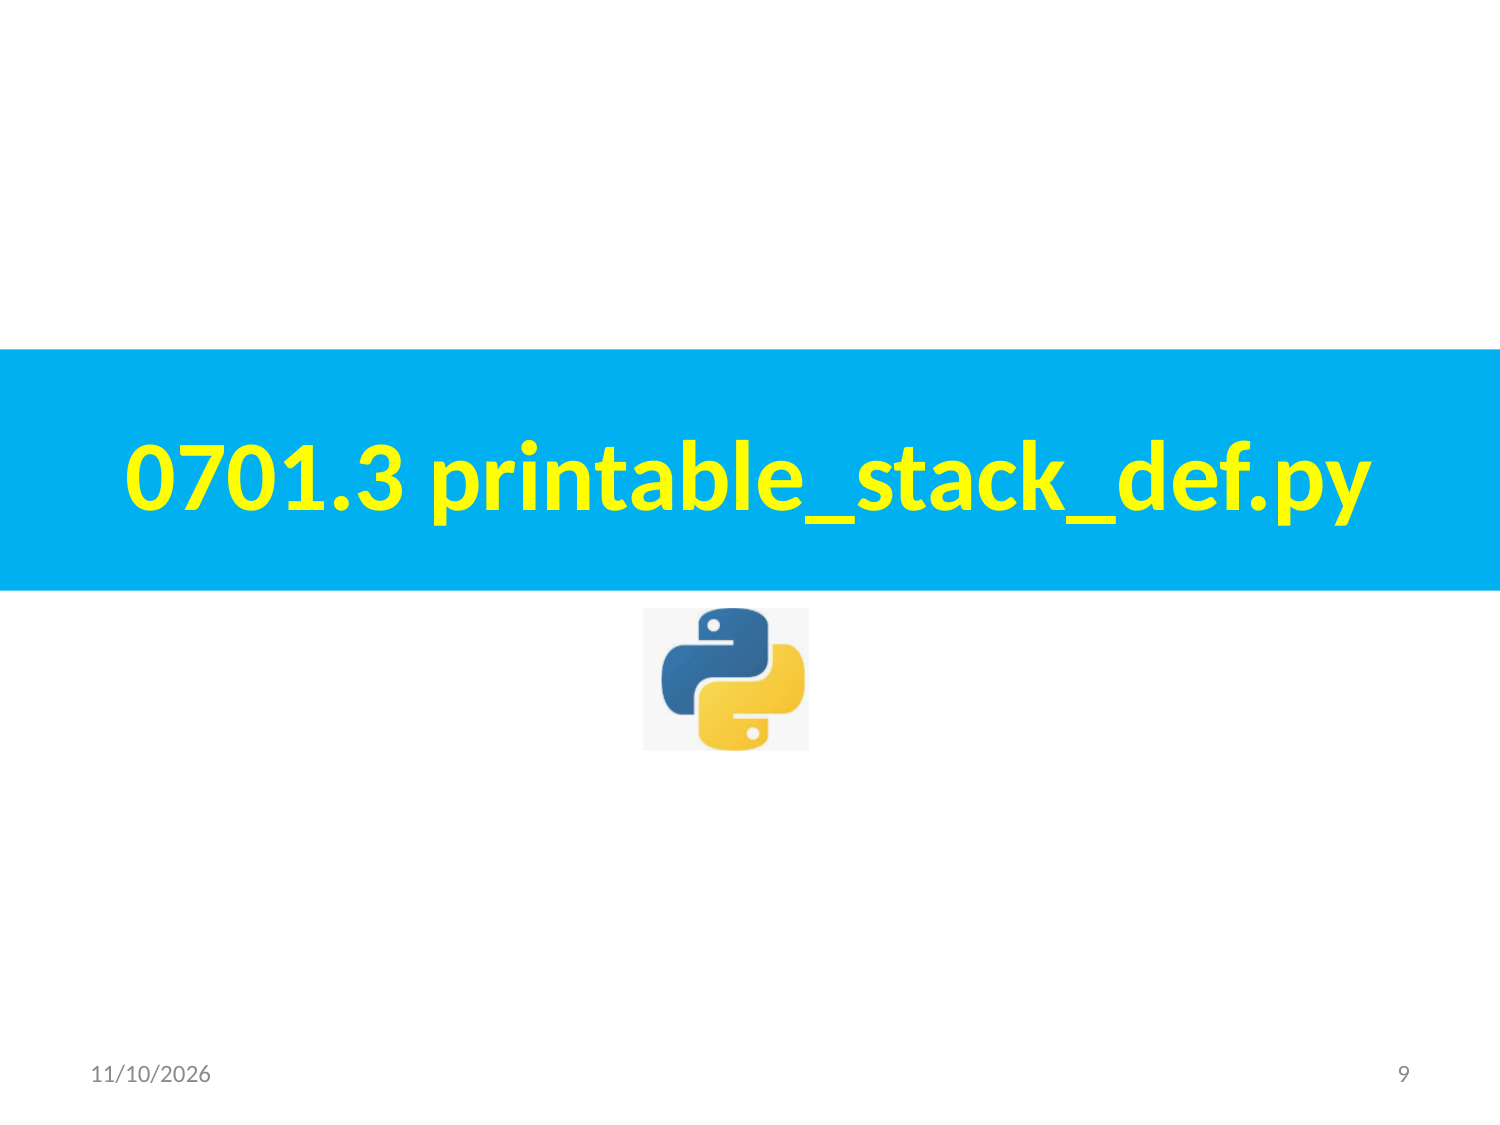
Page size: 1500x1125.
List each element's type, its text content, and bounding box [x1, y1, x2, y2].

title 0701.3 printable_stack_def.py [0, 349, 1500, 591]
picture [643, 606, 809, 752]
slide_number 9 [1074, 1042, 1425, 1103]
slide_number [75, 1042, 425, 1103]
